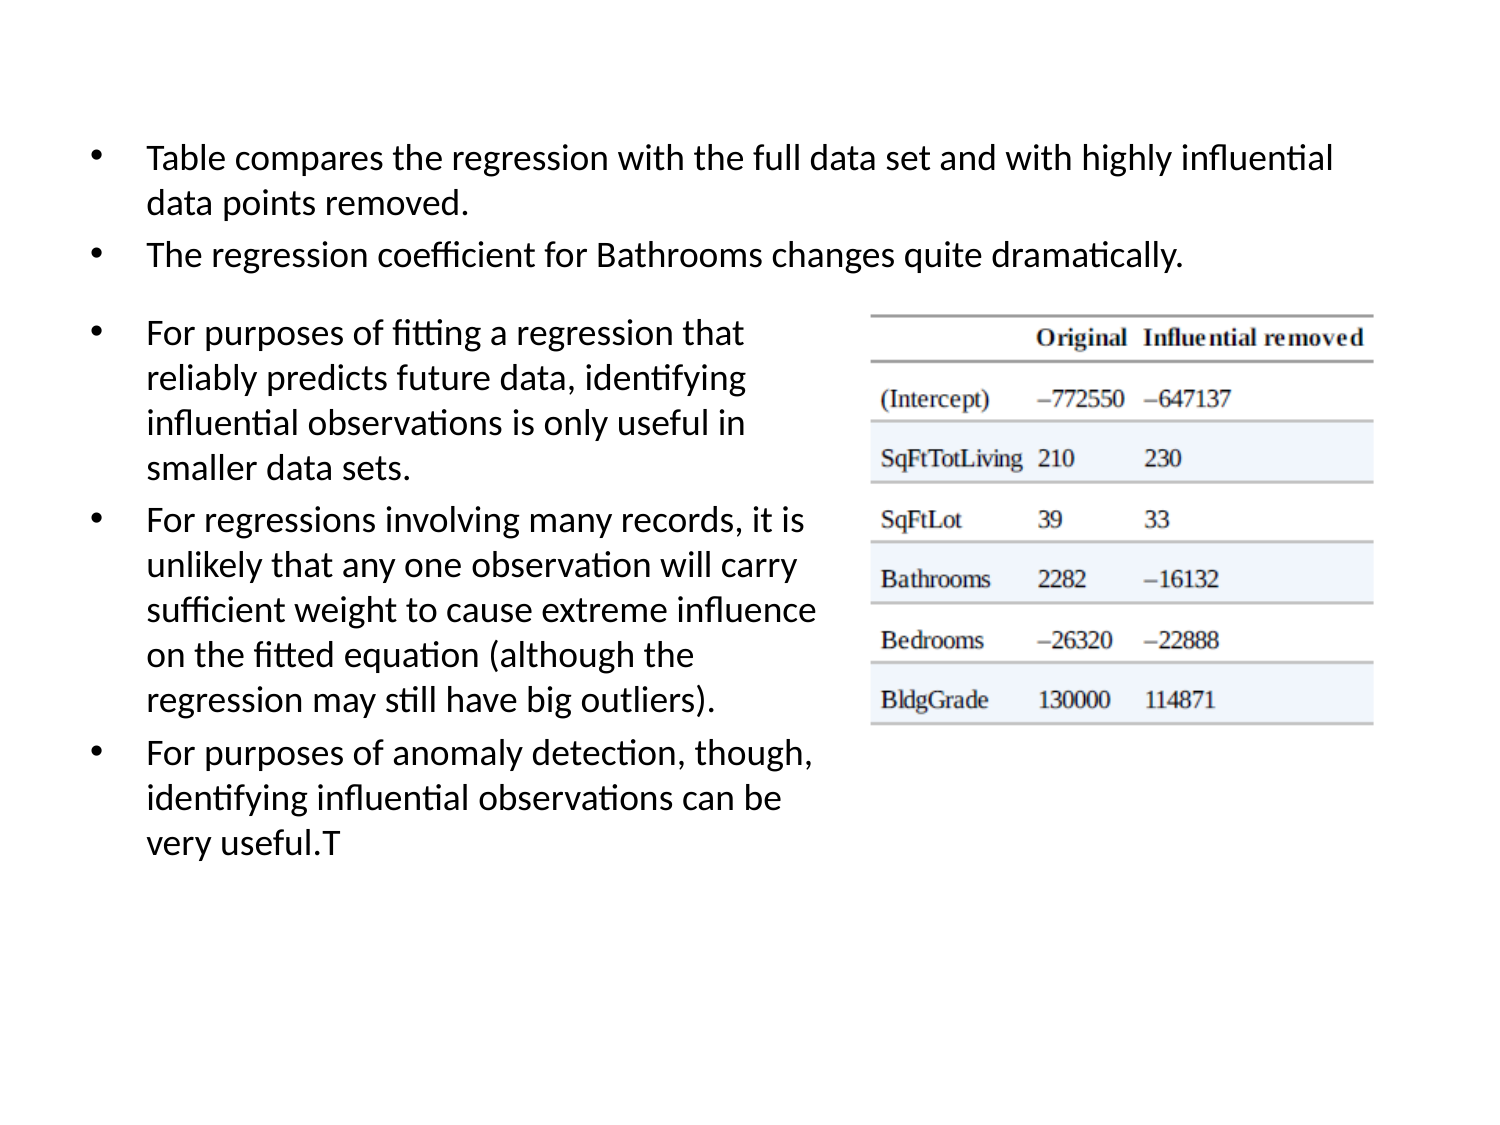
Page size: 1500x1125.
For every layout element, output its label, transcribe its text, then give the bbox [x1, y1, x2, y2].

picture [849, 299, 1388, 738]
list Table compares the regression with the full data set and with highly influential data points removed. The regression coefficient for Bathrooms changes quite dramatically. [75, 125, 1425, 350]
text_box For purposes of fitting a regression that reliably predicts future data, identifying influential observations is only useful in smaller data sets. For regressions involving many records, it is unlikely that any one observation will carry sufficient weight to cause extreme influence on the fitted equation (although the regression may still have big outliers). For purposes of anomaly detection, though, identifying influential observations can be very useful.T [75, 300, 850, 1031]
